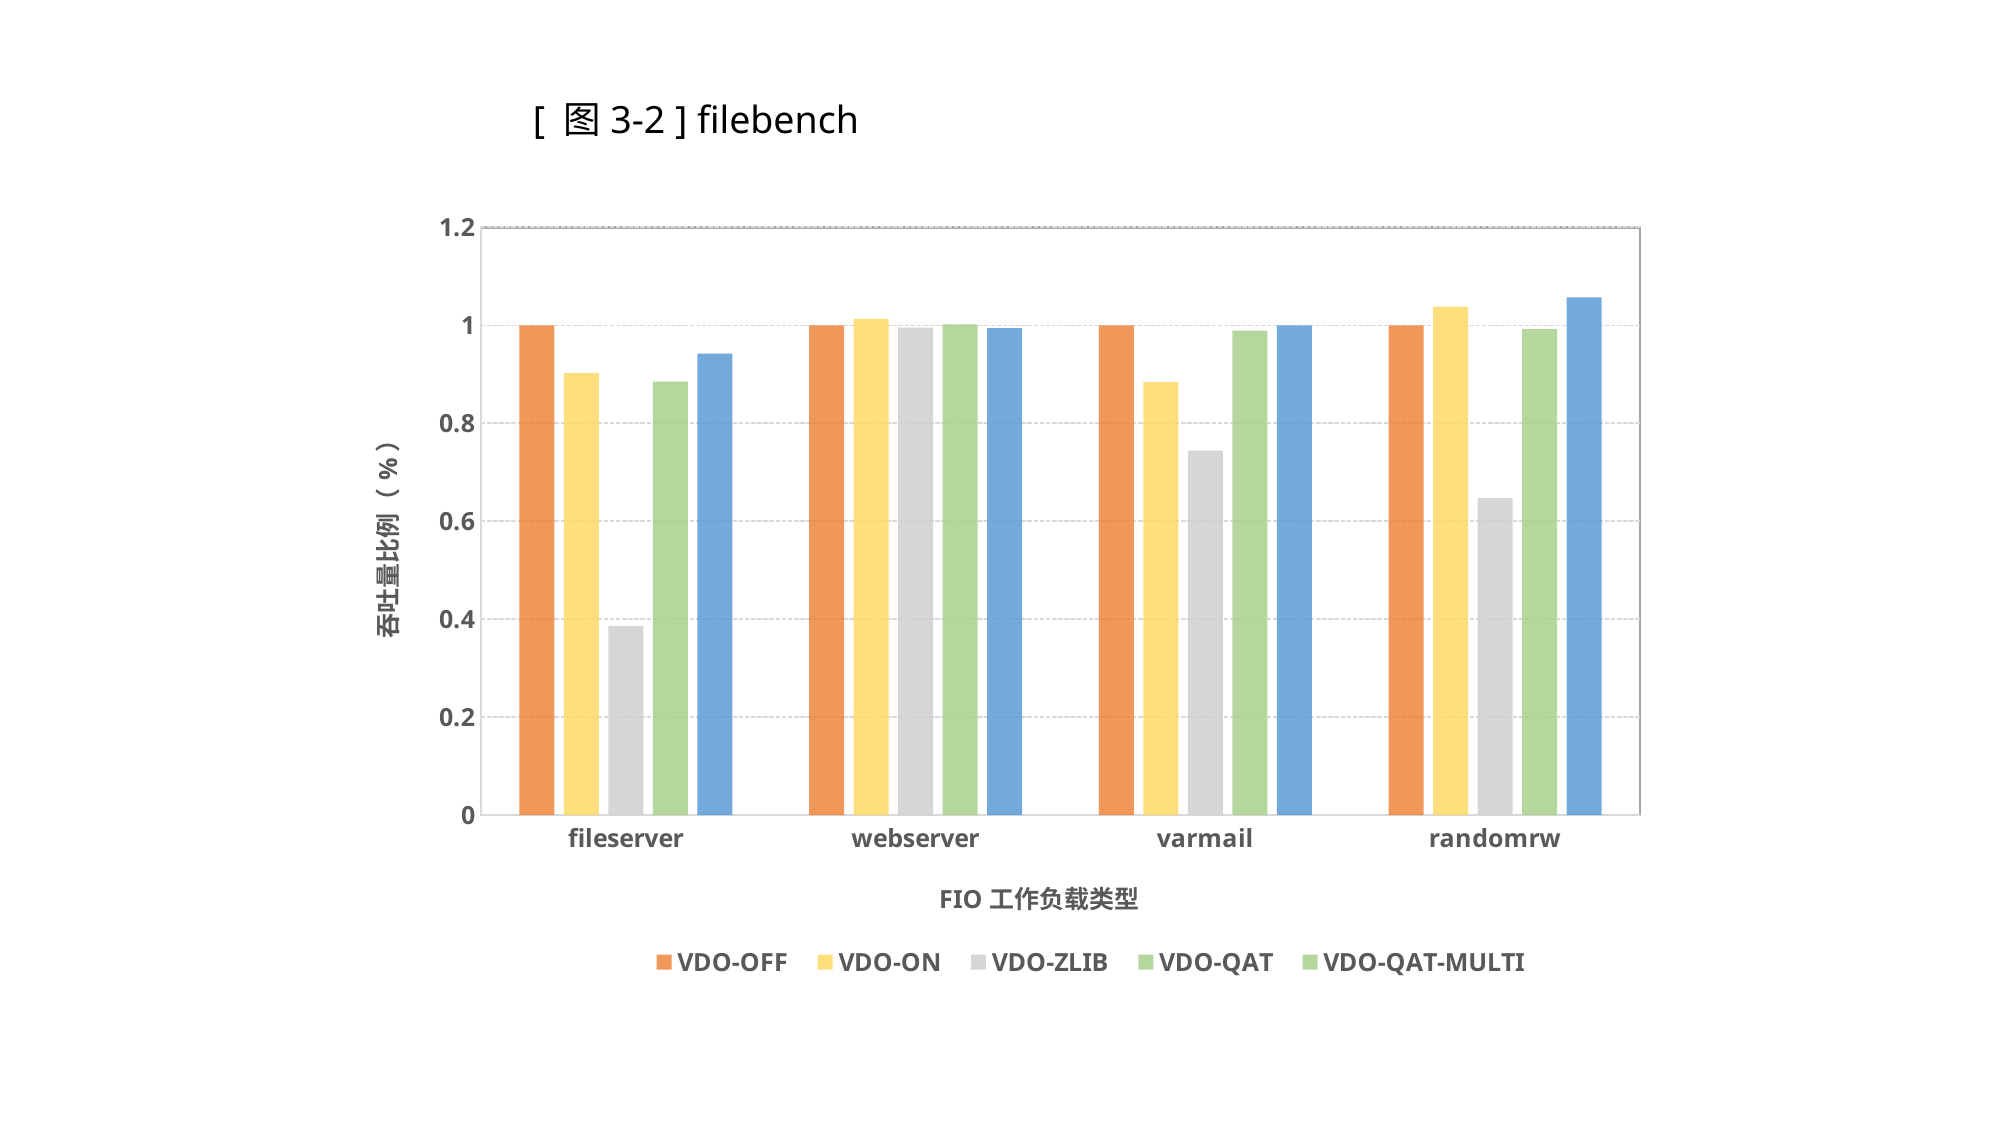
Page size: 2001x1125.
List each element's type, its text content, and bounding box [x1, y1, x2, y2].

text_box [ 图3-2 ] filebench [518, 88, 1667, 149]
chart [333, 193, 1667, 1007]
